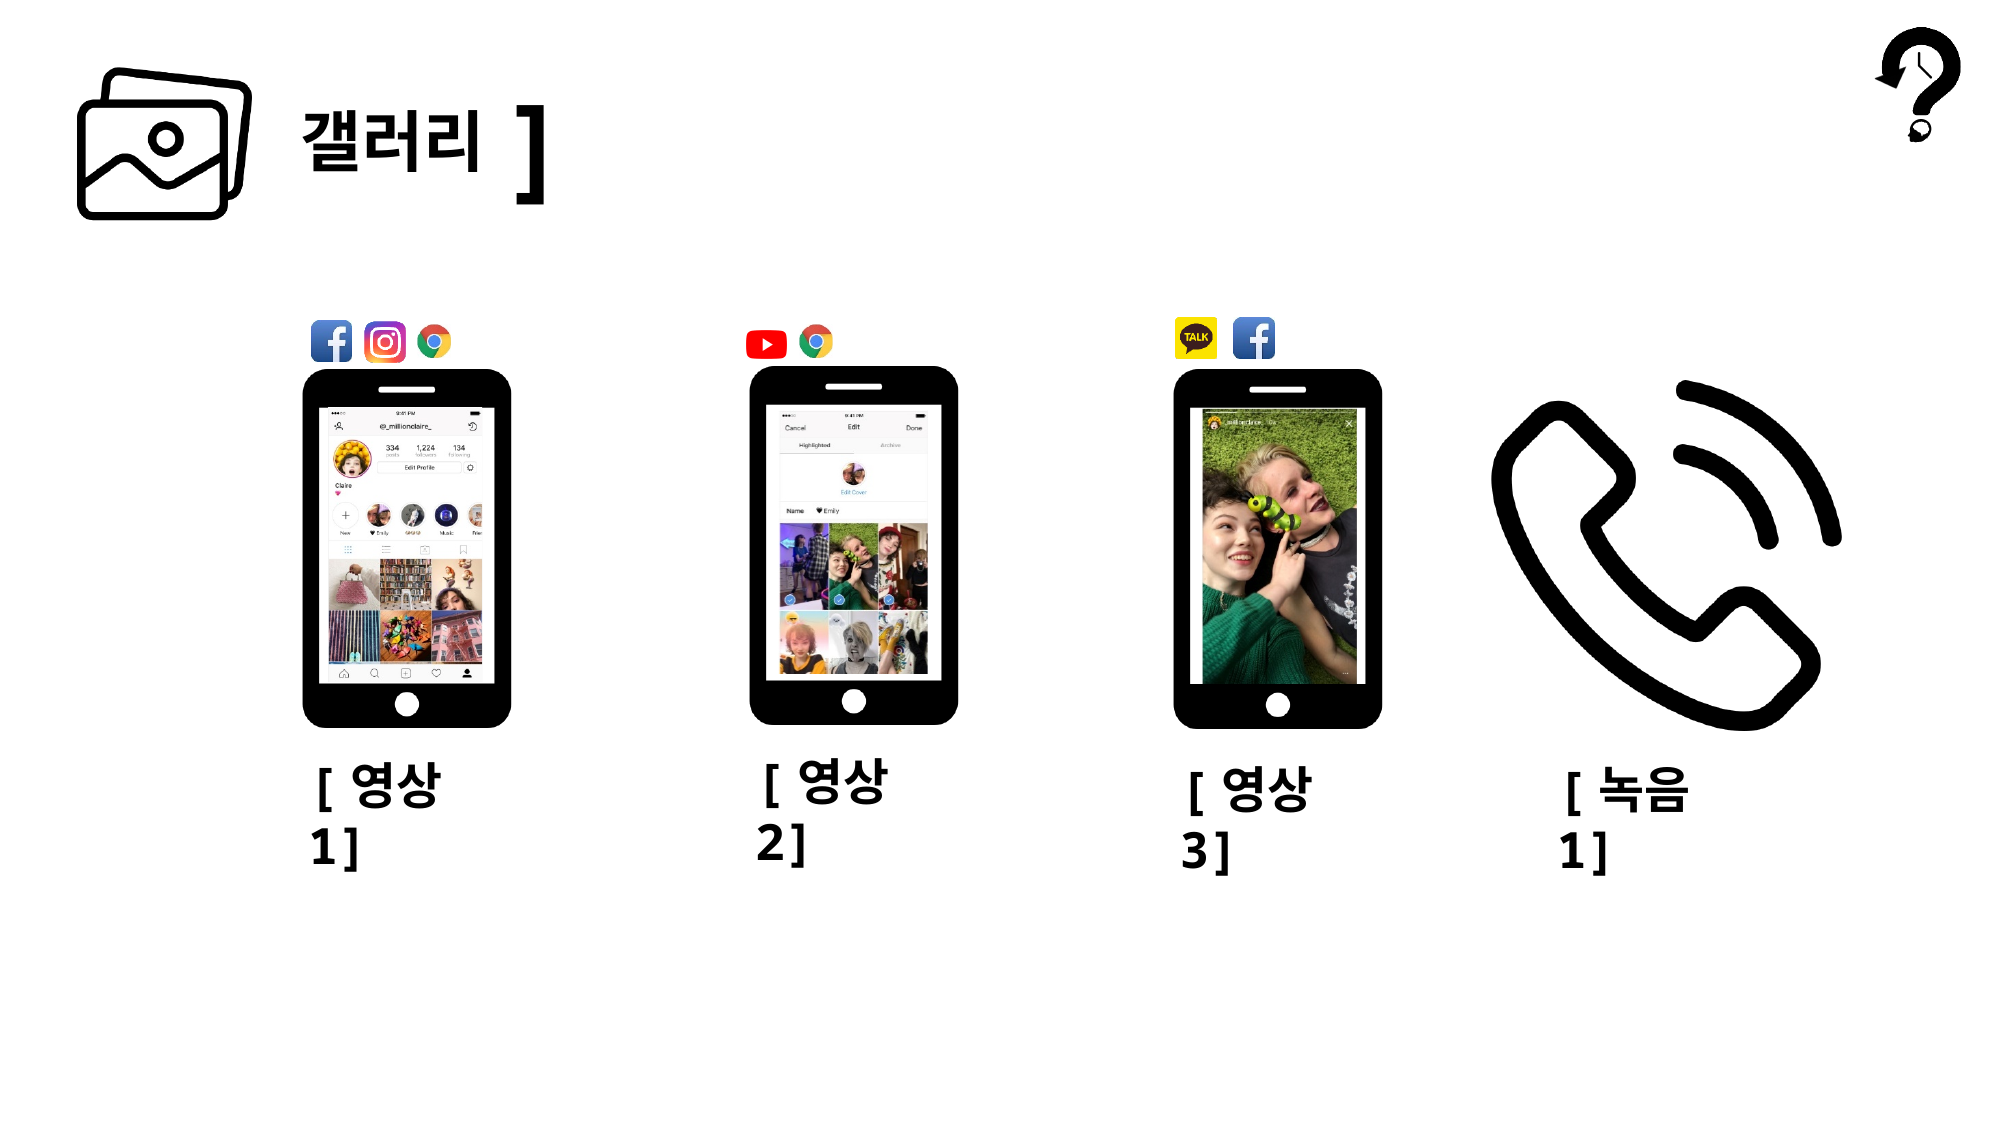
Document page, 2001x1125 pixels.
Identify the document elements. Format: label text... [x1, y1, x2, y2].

text_box [300, 365, 609, 729]
text_box [녹음 1] [1542, 751, 1784, 886]
text_box ] [487, 68, 586, 218]
picture [1233, 317, 1275, 359]
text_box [226, 369, 586, 823]
picture [77, 56, 252, 231]
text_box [1098, 369, 1457, 827]
text_box 갤러리 [286, 92, 487, 188]
picture [799, 323, 833, 358]
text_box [673, 366, 1033, 819]
picture [364, 321, 406, 363]
picture [1491, 380, 1842, 731]
picture [417, 323, 451, 358]
picture [1175, 317, 1217, 359]
picture [311, 320, 352, 362]
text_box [1864, 27, 1978, 147]
picture [746, 330, 787, 359]
